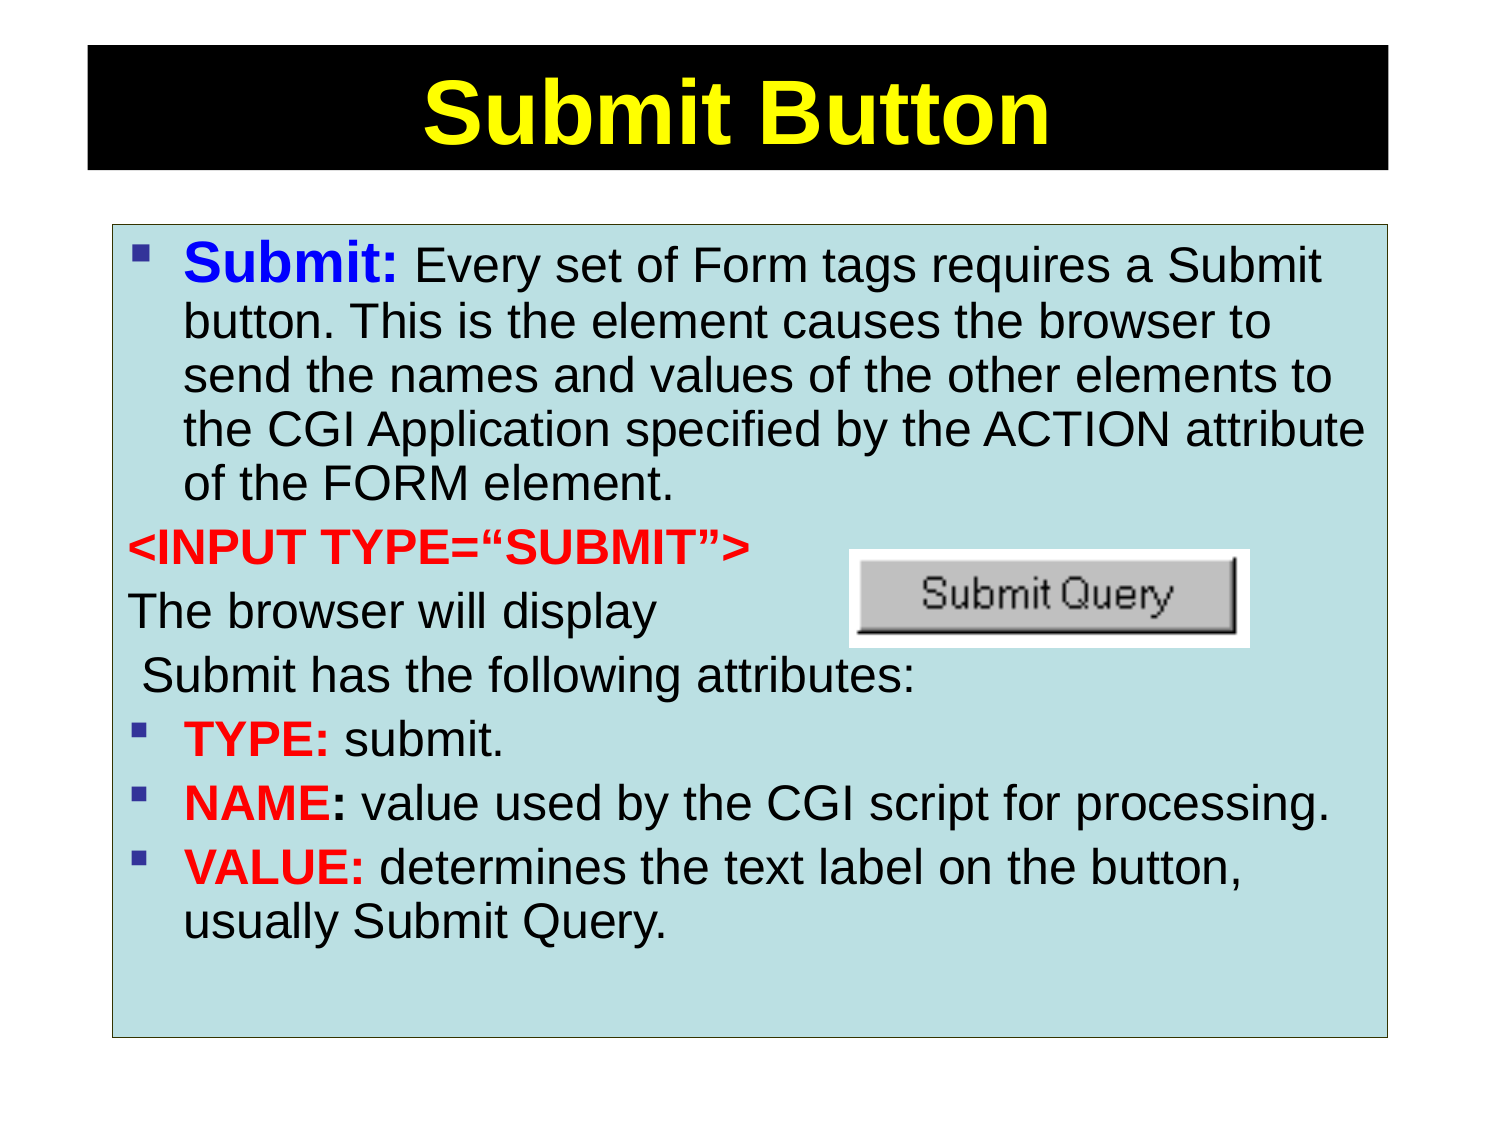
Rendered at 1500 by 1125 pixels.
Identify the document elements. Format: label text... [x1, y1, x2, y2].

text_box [849, 549, 1250, 648]
list Submit: Every set of Form tags requires a Submit button. This is the element causes the browser to send the names and values of the other elements to the CGI Application specified by the ACTION attribute of the FORM element. <INPUT TYPE=“SUBMIT”> The browser will display Submit has the following attributes: TYPE: submit. NAME: value used by the CGI script for processing. VALUE: determines the text label on the button, usually Submit Query. [112, 224, 1388, 1038]
title Submit Button [87, 45, 1389, 171]
slide_number [1074, 1024, 1425, 1103]
